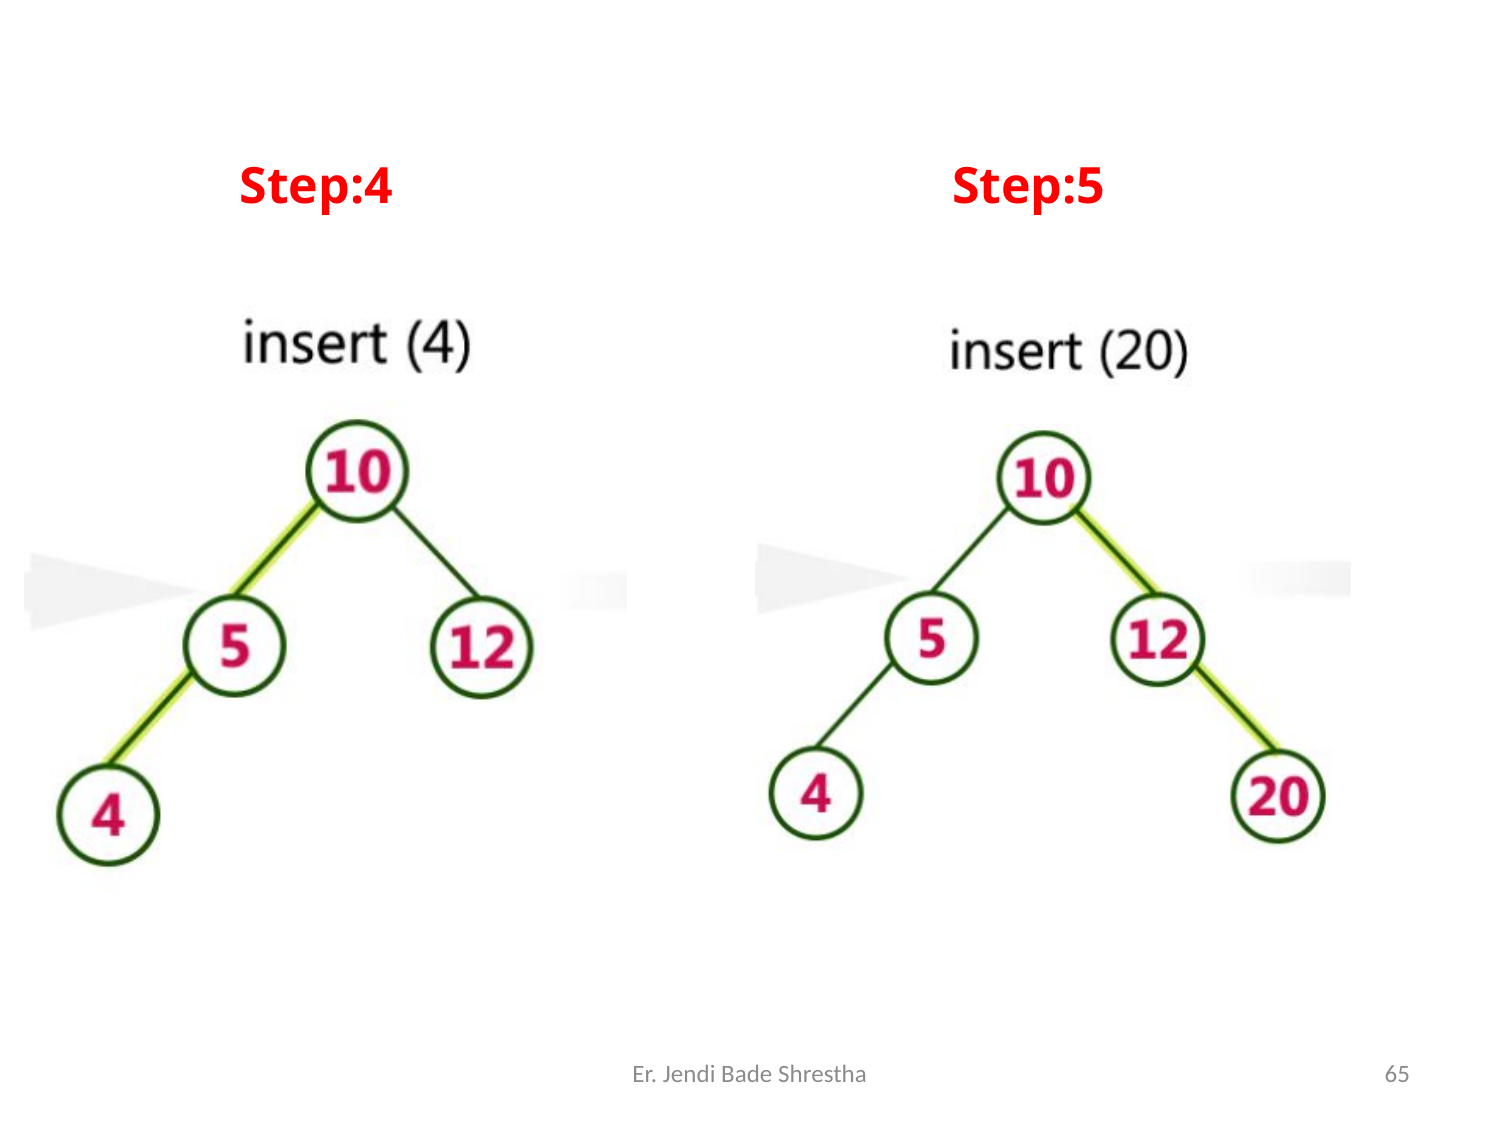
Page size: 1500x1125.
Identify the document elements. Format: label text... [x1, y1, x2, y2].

text_box Step:5 [937, 146, 1238, 221]
slide_number 65 [1074, 1042, 1425, 1103]
text_box Step:4 [225, 146, 525, 221]
picture [24, 237, 627, 913]
footer Er. Jendi Bade Shrestha [512, 1042, 988, 1103]
picture [755, 274, 1351, 872]
